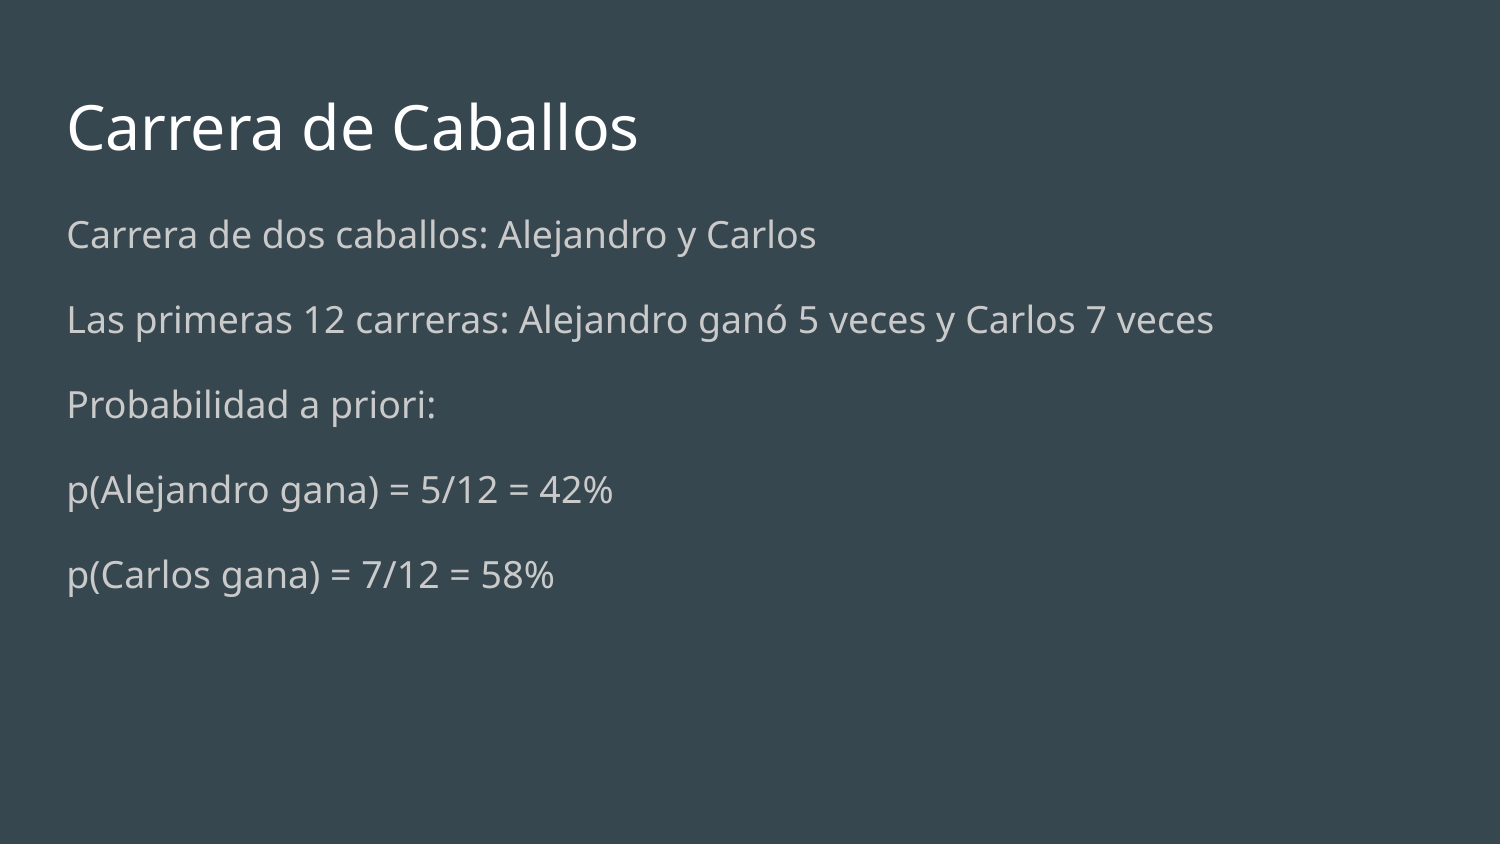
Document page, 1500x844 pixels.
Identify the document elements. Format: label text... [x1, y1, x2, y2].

title Carrera de Caballos [51, 72, 1449, 167]
list Carrera de dos caballos: Alejandro y Carlos Las primeras 12 carreras: Alejandro ganó 5 veces y Carlos 7 veces Probabilidad a priori: p(Alejandro gana) = 5/12 = 42% p(Carlos gana) = 7/12 = 58% [51, 189, 1449, 750]
